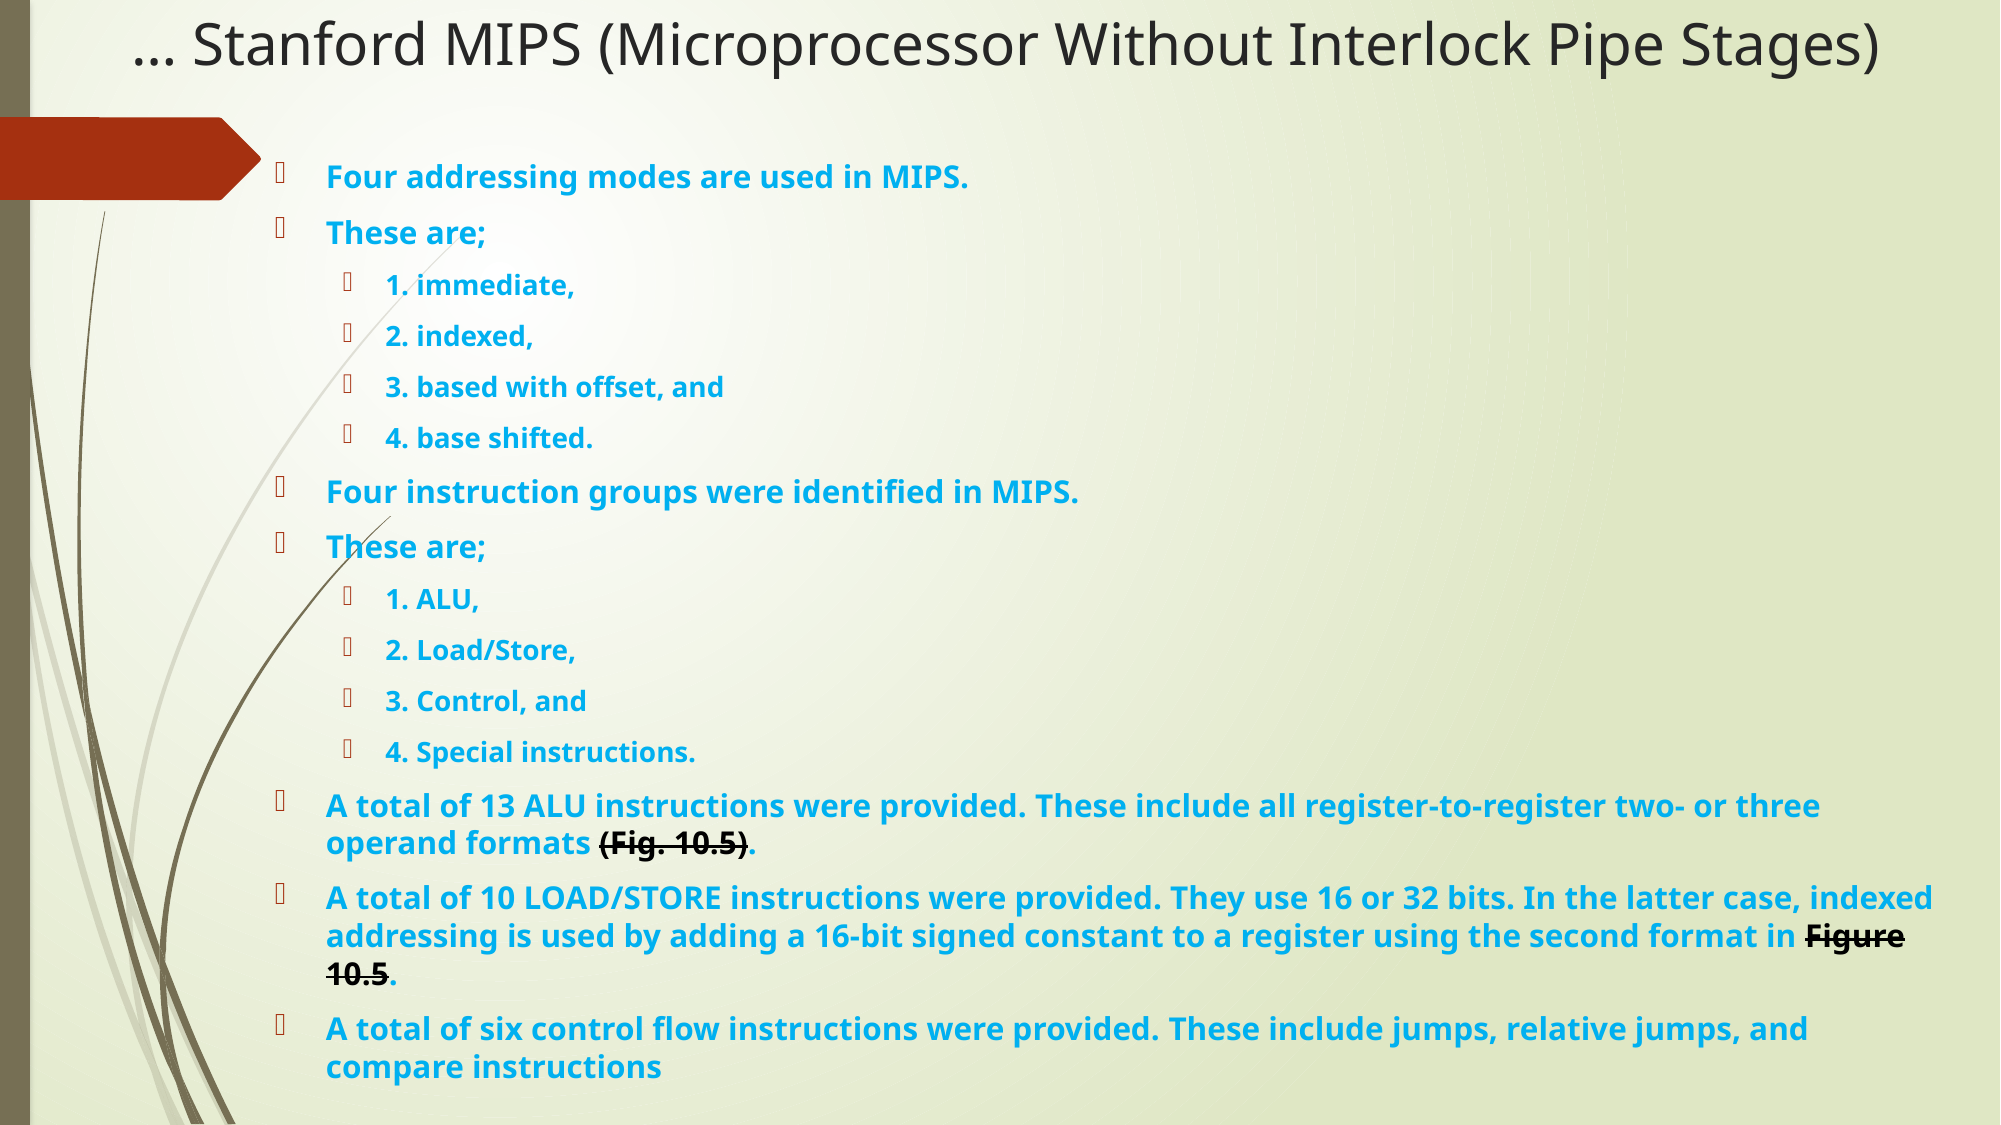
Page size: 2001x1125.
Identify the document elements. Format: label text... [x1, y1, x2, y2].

list Four addressing modes are used in MIPS. These are; 1. immediate, 2. indexed, 3. based with offset, and 4. base shifted. Four instruction groups were identified in MIPS. These are; 1. ALU, 2. Load/Store, 3. Control, and 4. Special instructions. A total of 13 ALU instructions were provided. These include all register-to-register two- or three operand formats (Fig. 10.5). A total of 10 LOAD/STORE instructions were provided. They use 16 or 32 bits. In the latter case, indexed addressing is used by adding a 16-bit signed constant to a register using the second format in Figure 10.5. A total of six control flow instructions were provided. These include jumps, relative jumps, and compare instructions [259, 149, 1969, 1100]
title … Stanford MIPS (Microprocessor Without Interlock Pipe Stages) [115, 0, 1981, 109]
